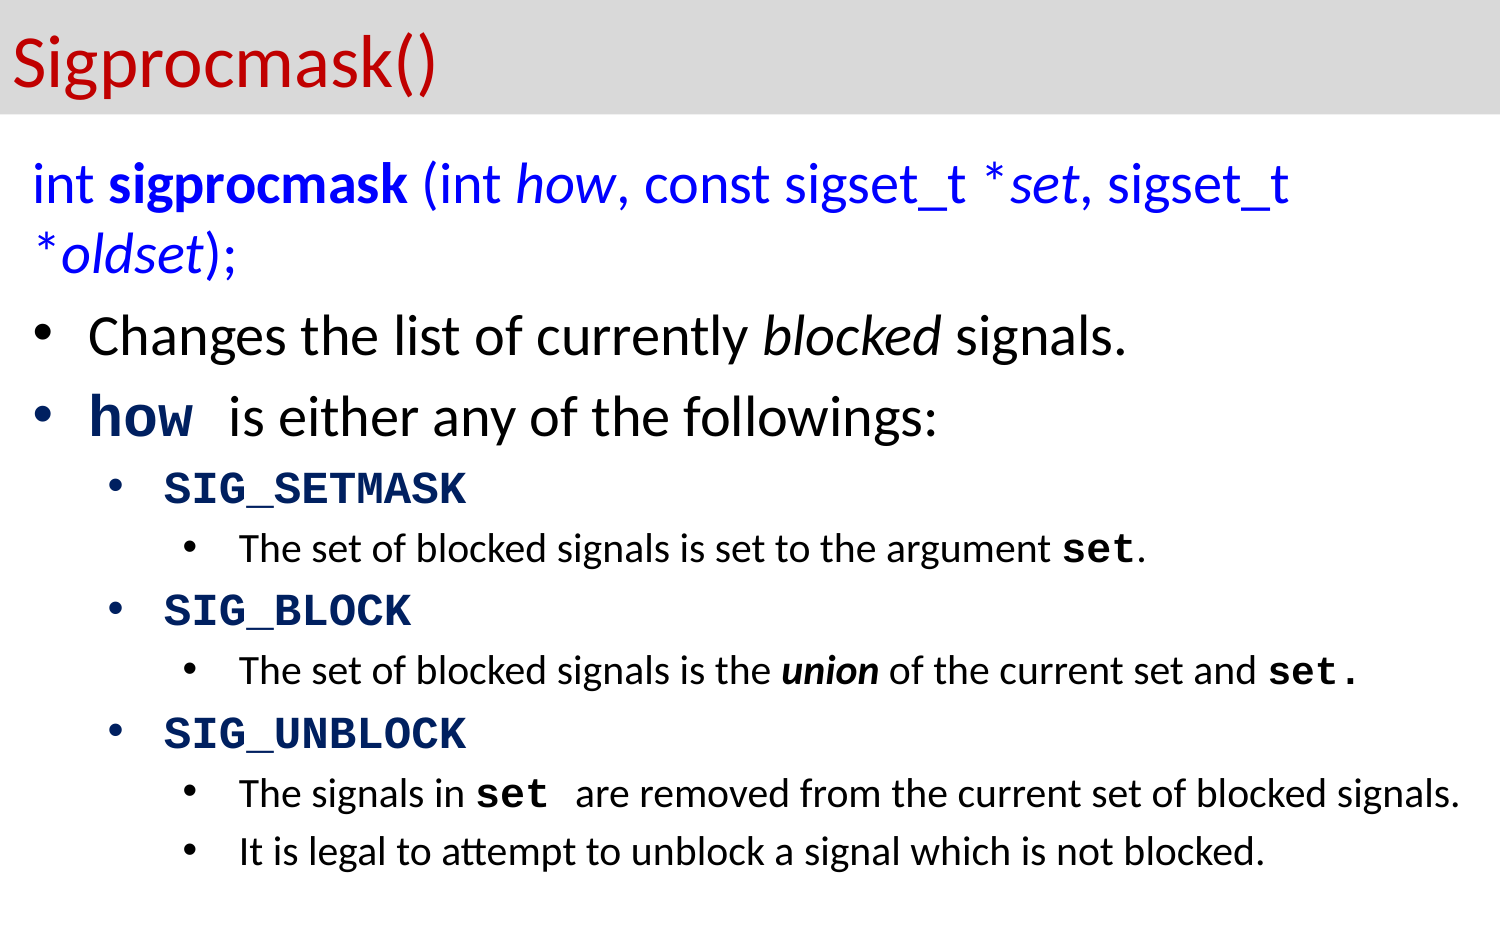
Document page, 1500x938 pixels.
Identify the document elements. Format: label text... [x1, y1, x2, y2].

title Sigprocmask() [0, 0, 1500, 115]
subtitle int sigprocmask (int how, const sigset_t *set, sigset_t *oldset); Changes the list of currently blocked signals. how is either any of the followings: SIG_SETMASK The set of blocked signals is set to the argument set. SIG_BLOCK The set of blocked signals is the union of the current set and set. SIG_UNBLOCK The signals in set are removed from the current set of blocked signals. It is legal to attempt to unblock a signal which is not blocked. [17, 138, 1483, 918]
